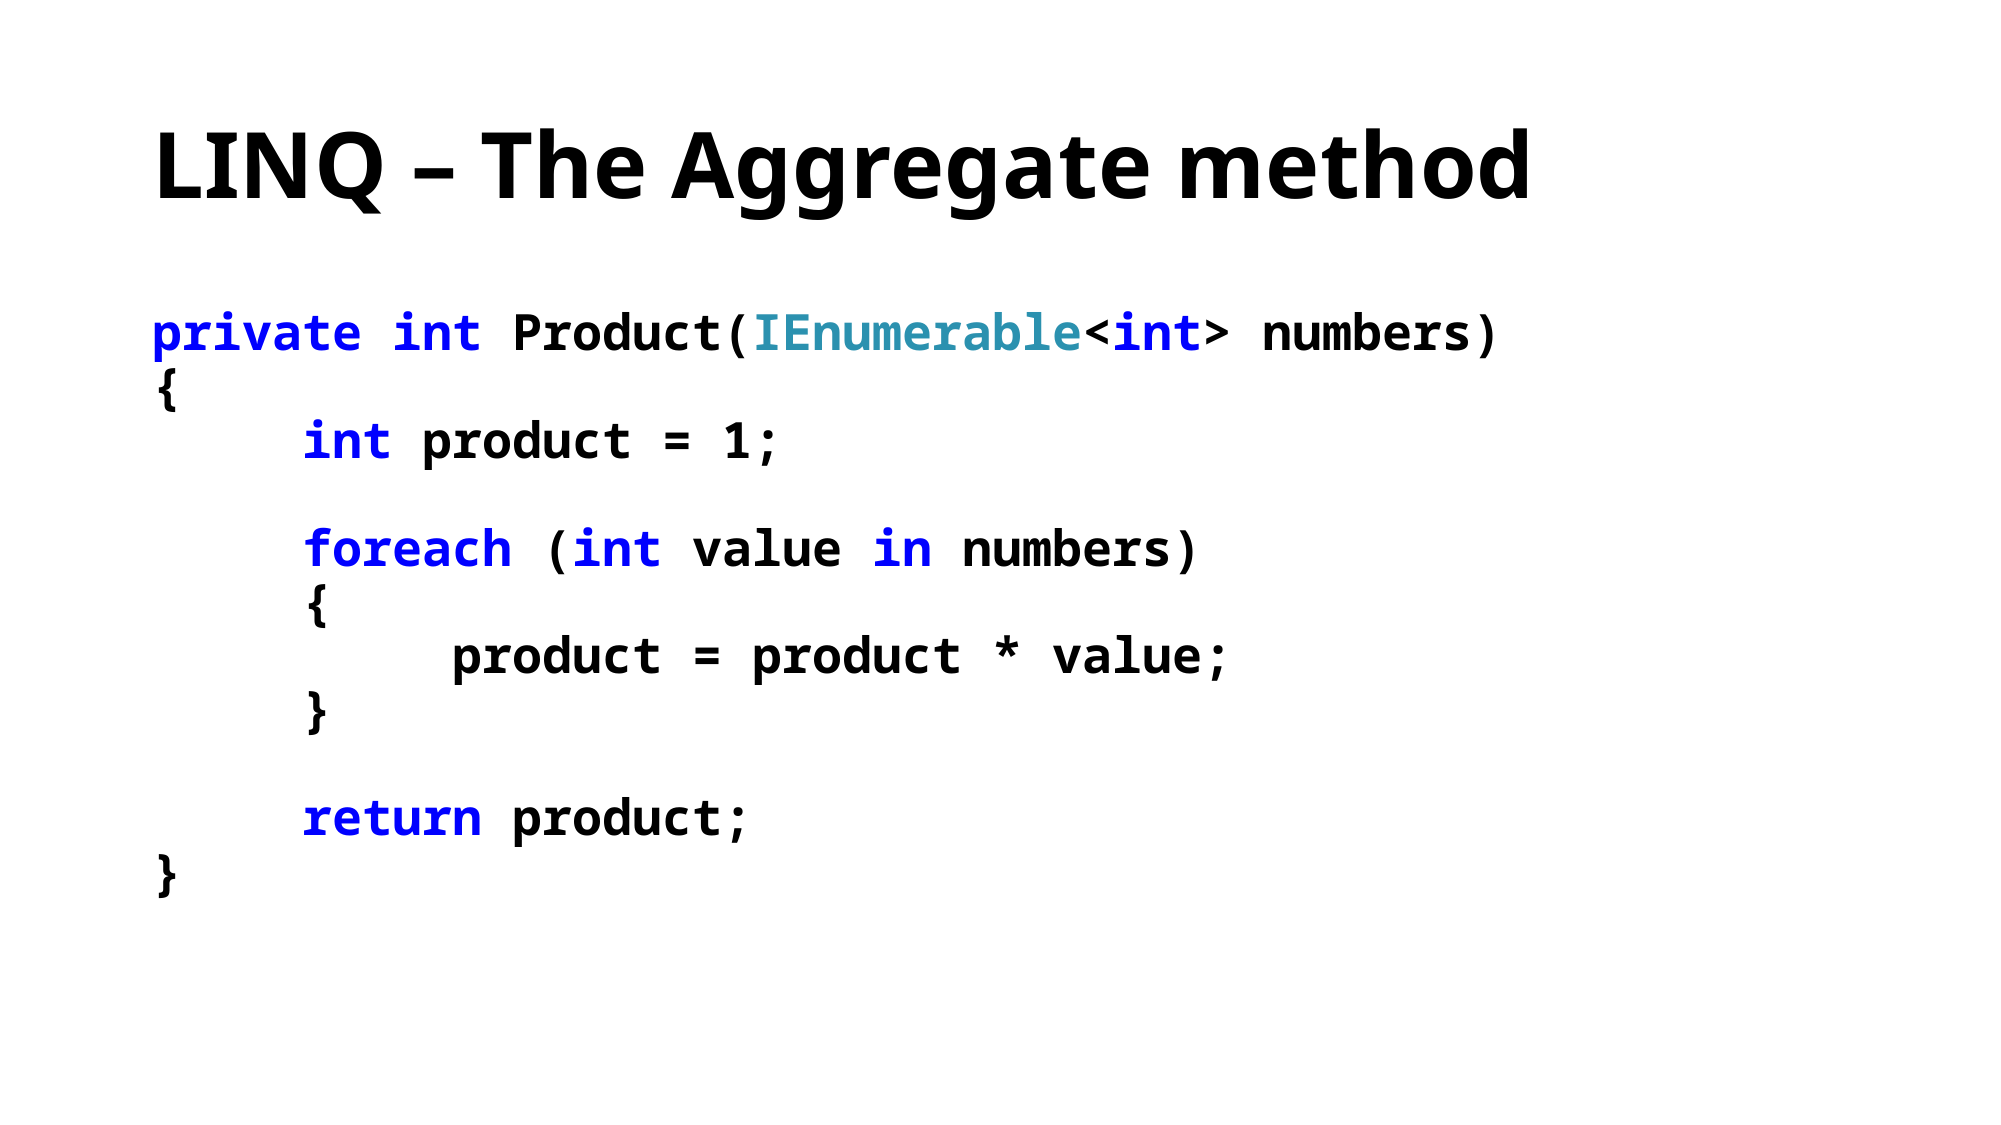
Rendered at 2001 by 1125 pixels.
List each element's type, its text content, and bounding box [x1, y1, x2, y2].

title LINQ – The Aggregate method [137, 59, 1863, 278]
list private int Product(IEnumerable<int> numbers) { int product = 1; foreach (int value in numbers) { product = product * value; } return product; } [137, 299, 1863, 1052]
